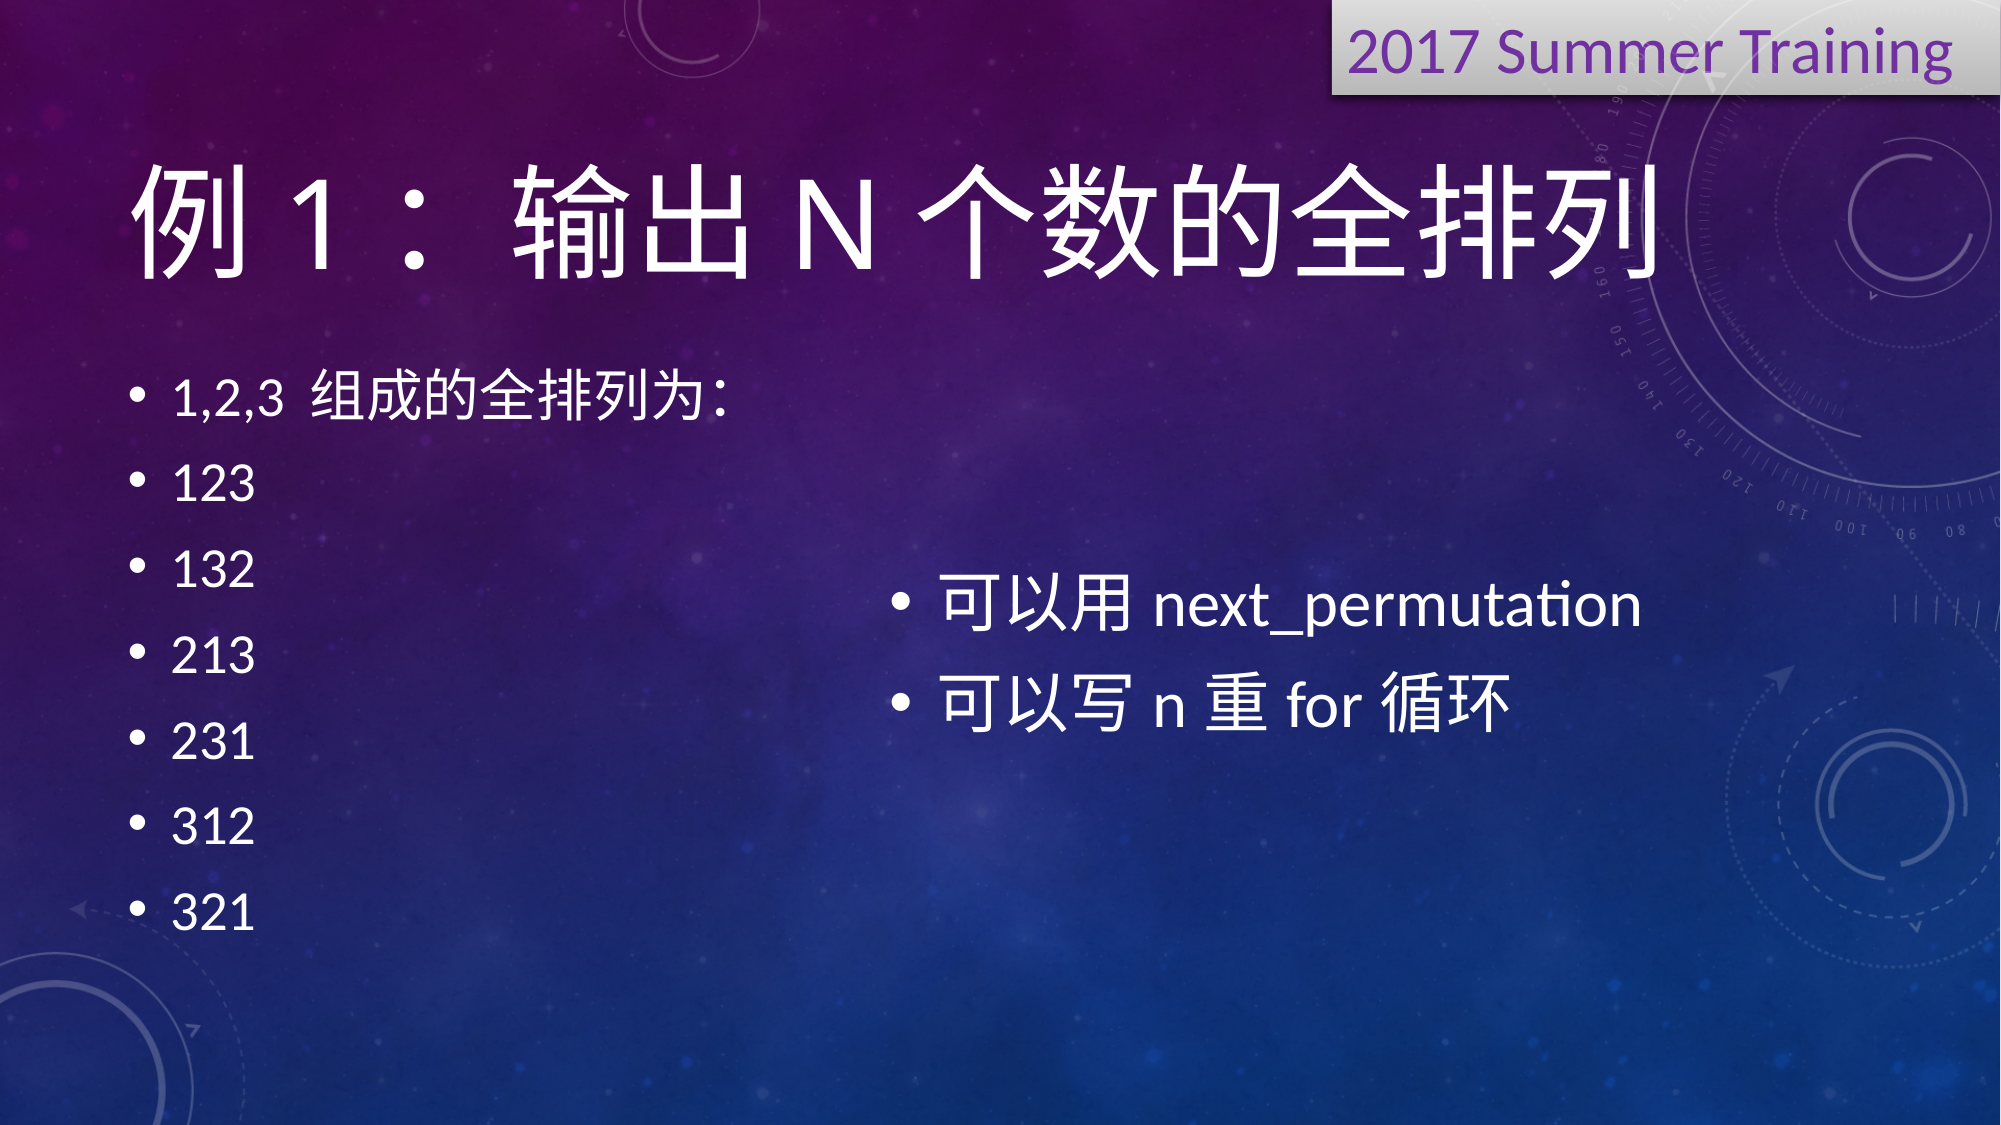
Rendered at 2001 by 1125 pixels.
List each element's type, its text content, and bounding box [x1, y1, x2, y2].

text_box 可以用next_permutation 可以写n重for循环 [874, 351, 1812, 950]
list 1,2,3 组成的全排列为： 123 132 213 231 312 321 [112, 351, 815, 950]
picture [0, 0, 2001, 1125]
title 例1：输出n个数的全排列 [112, 99, 1775, 339]
